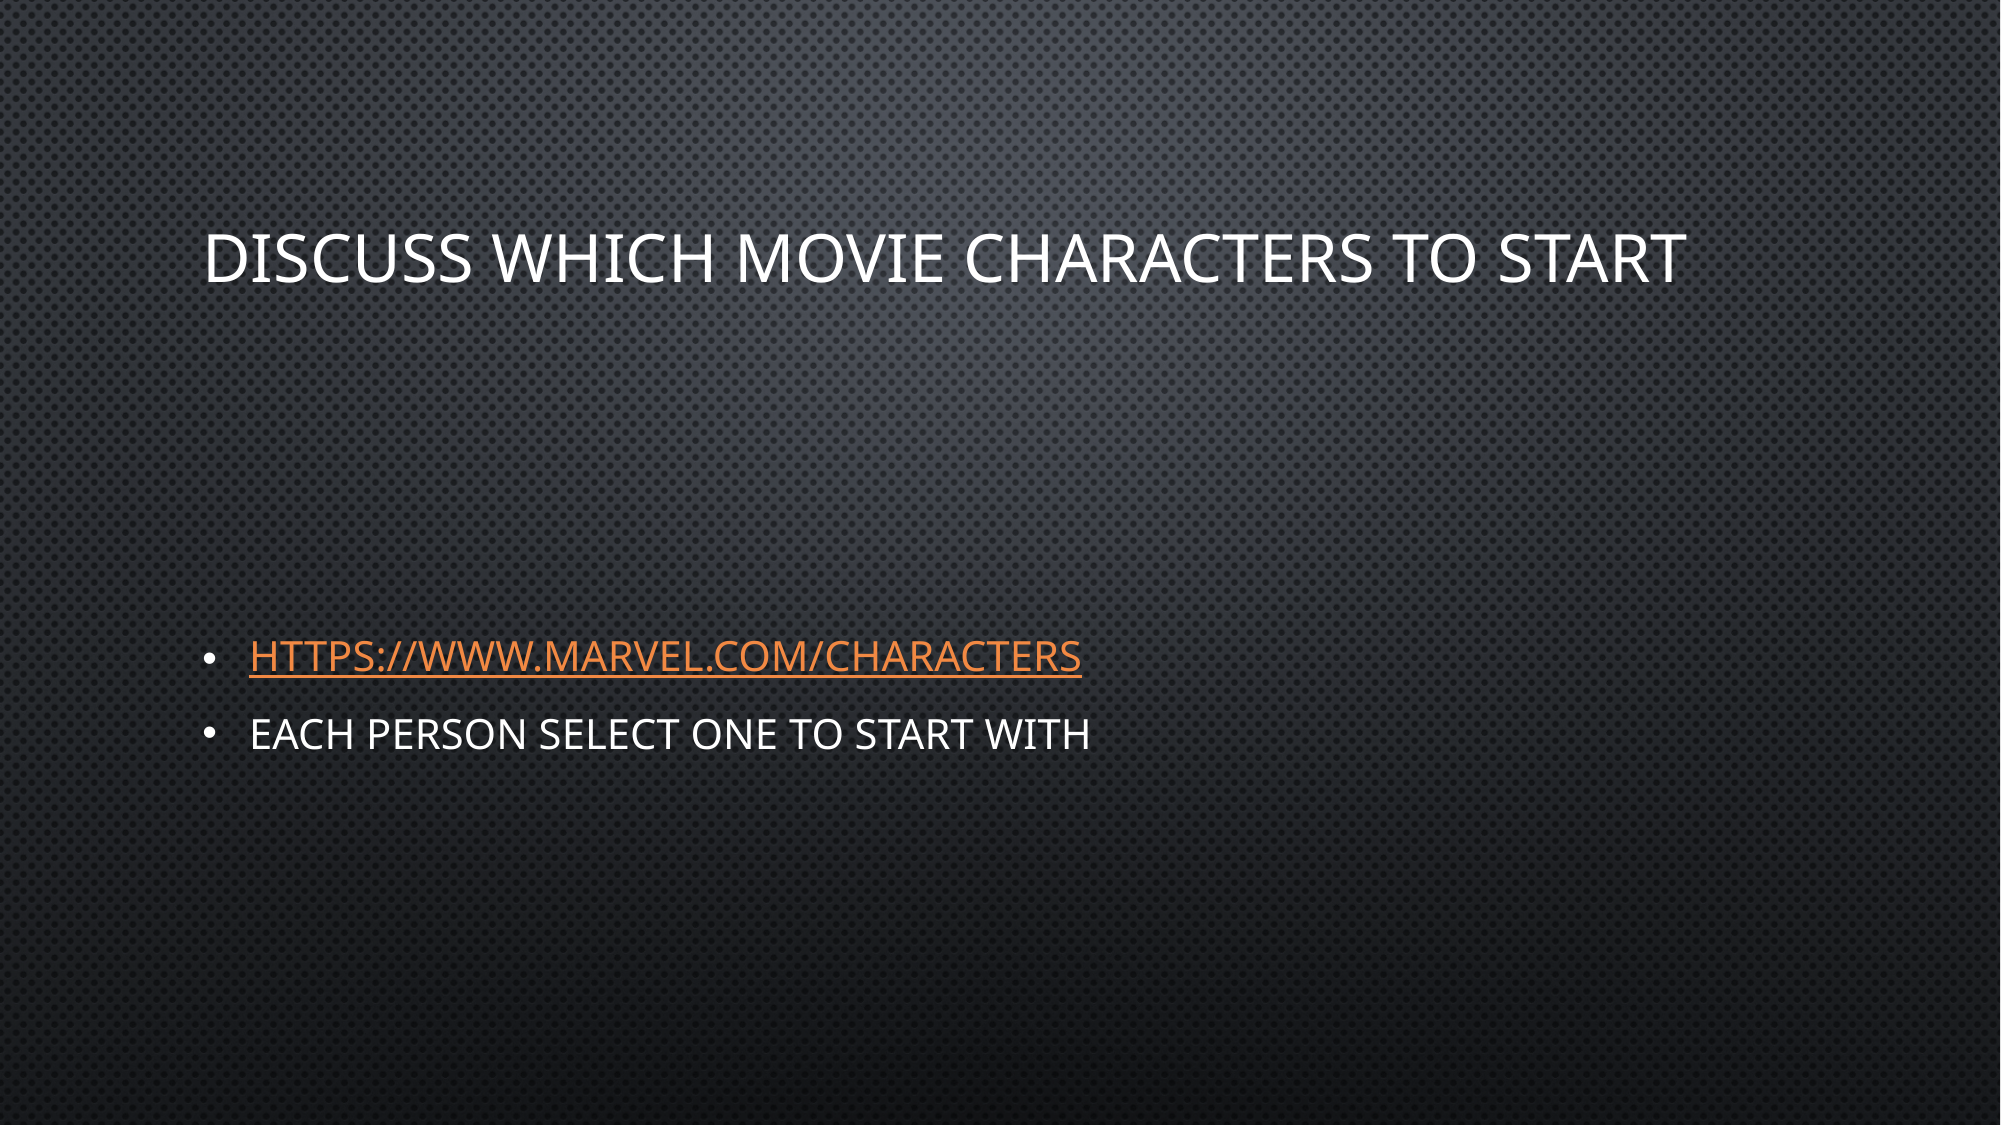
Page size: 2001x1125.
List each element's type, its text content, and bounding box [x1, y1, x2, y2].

list https://www.marvel.com/characters Each person select one to start with [187, 437, 1813, 950]
title Discuss Which Movie Characters to start [187, 99, 1813, 413]
